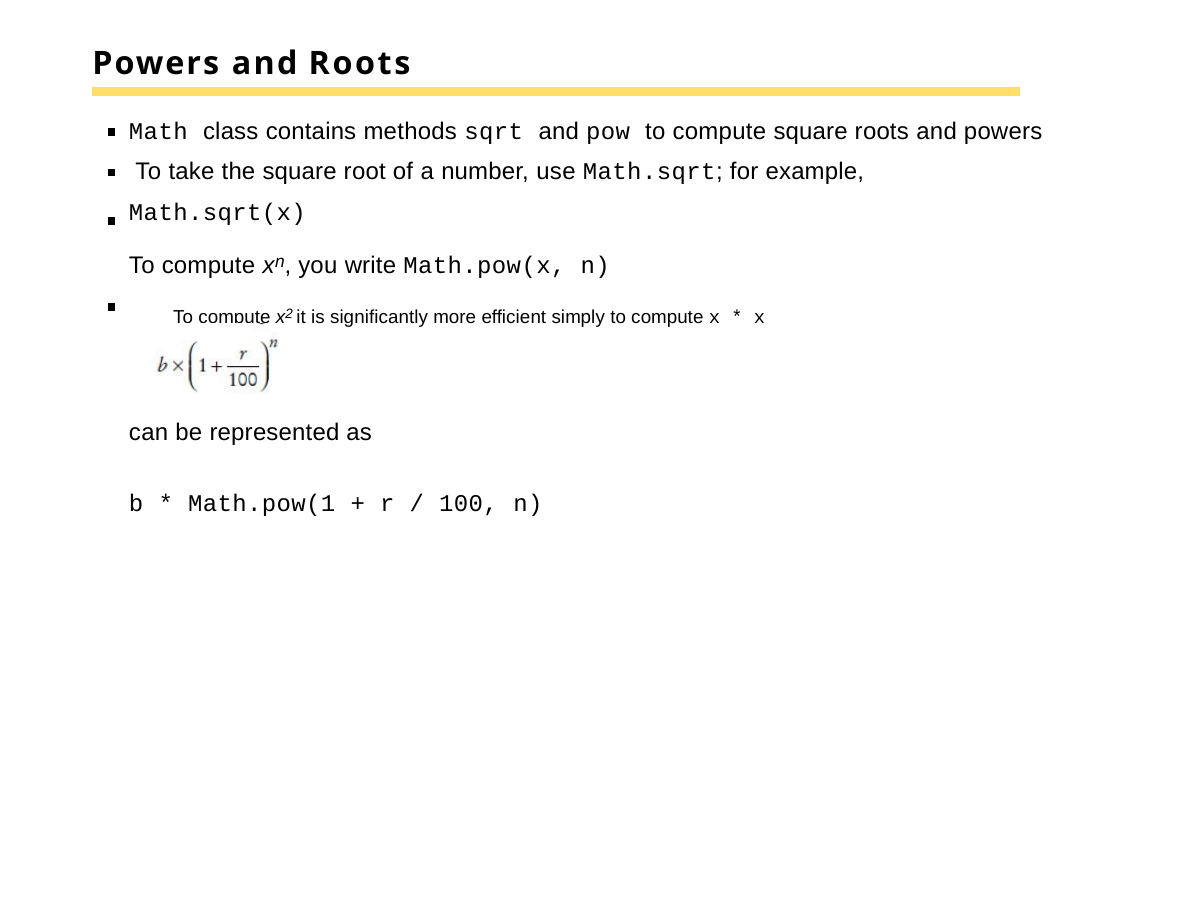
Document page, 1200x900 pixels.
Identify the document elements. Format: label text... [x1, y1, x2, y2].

text_box [129, 323, 301, 407]
title Powers and Roots [90, 42, 1110, 193]
text_box Math class contains methods sqrt and pow to compute square roots and powers To take the square root of a number, use Math.sqrt; for example, Math.sqrt(x) To compute xn, you write Math.pow(x, n) To compute x2 it is significantly more efficient simply to compute x * x In Java, [126, 103, 1049, 372]
text_box can be represented as b * Math.pow(1 + r / 100, n) [126, 416, 546, 516]
